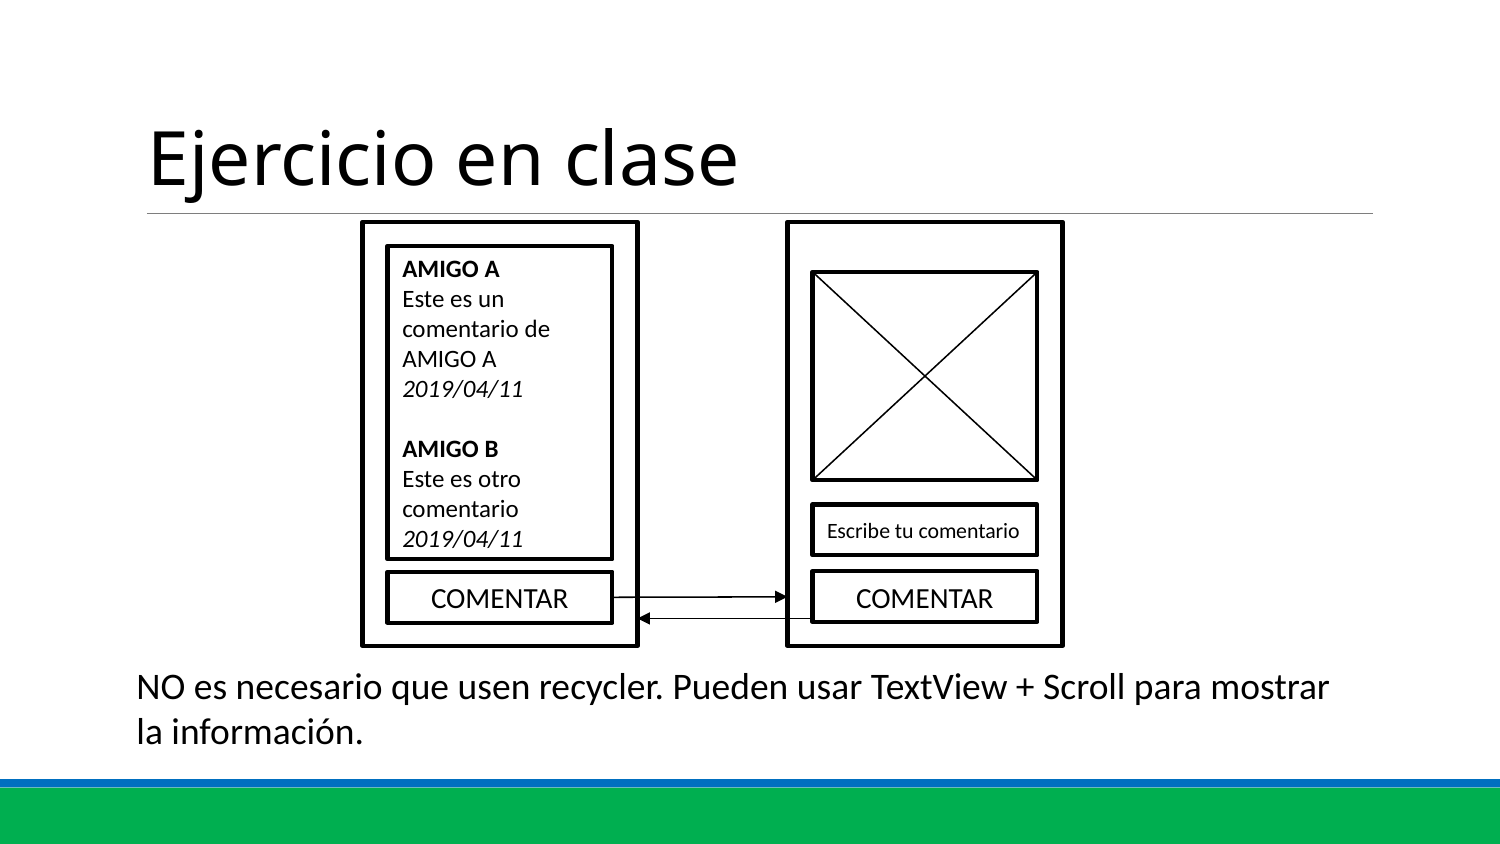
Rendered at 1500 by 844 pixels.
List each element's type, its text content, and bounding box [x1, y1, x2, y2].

text_box Escribe tu comentario [810, 502, 1039, 557]
text_box COMENTAR [810, 569, 1039, 624]
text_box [812, 271, 1038, 481]
text_box [785, 220, 1065, 648]
subtitle NO es necesario que usen recycler. Pueden usar TextView + Scroll para mostrar la información. [136, 661, 1364, 753]
title Ejercicio en clase [147, 110, 1353, 202]
text_box [360, 220, 640, 648]
text_box COMENTAR [385, 570, 614, 625]
text_box AMIGO A Este es un comentario de AMIGO A 2019/04/11 AMIGO B Este es otro comentario 2019/04/11 [385, 244, 614, 561]
